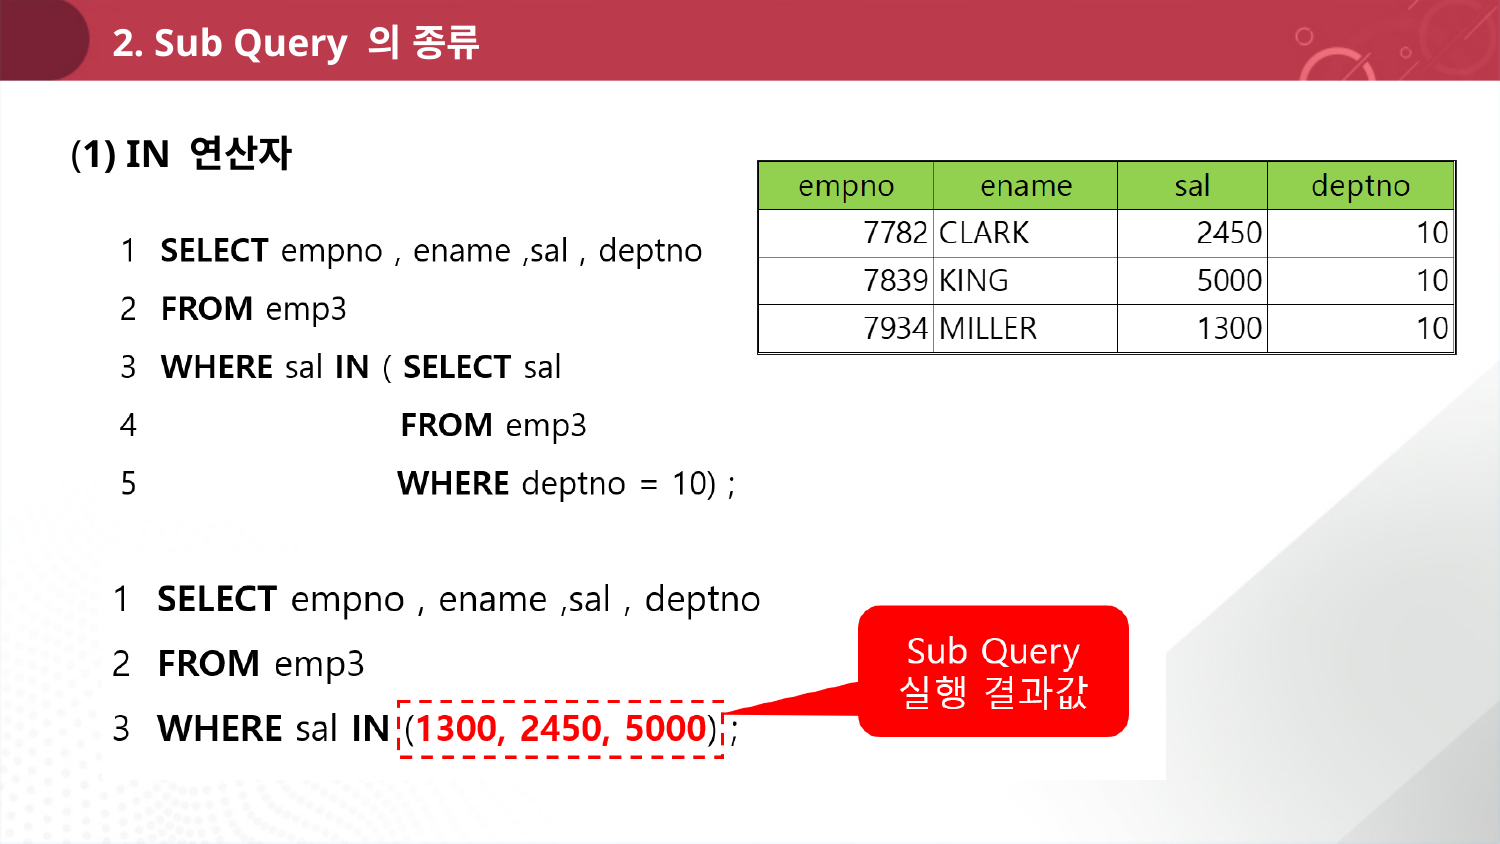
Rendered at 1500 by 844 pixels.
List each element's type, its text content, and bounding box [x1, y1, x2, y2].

text_box (1) IN 연산자 [55, 122, 806, 183]
picture [0, 0, 1500, 844]
text_box 2. Sub Query 의 종류 [97, 12, 1031, 72]
